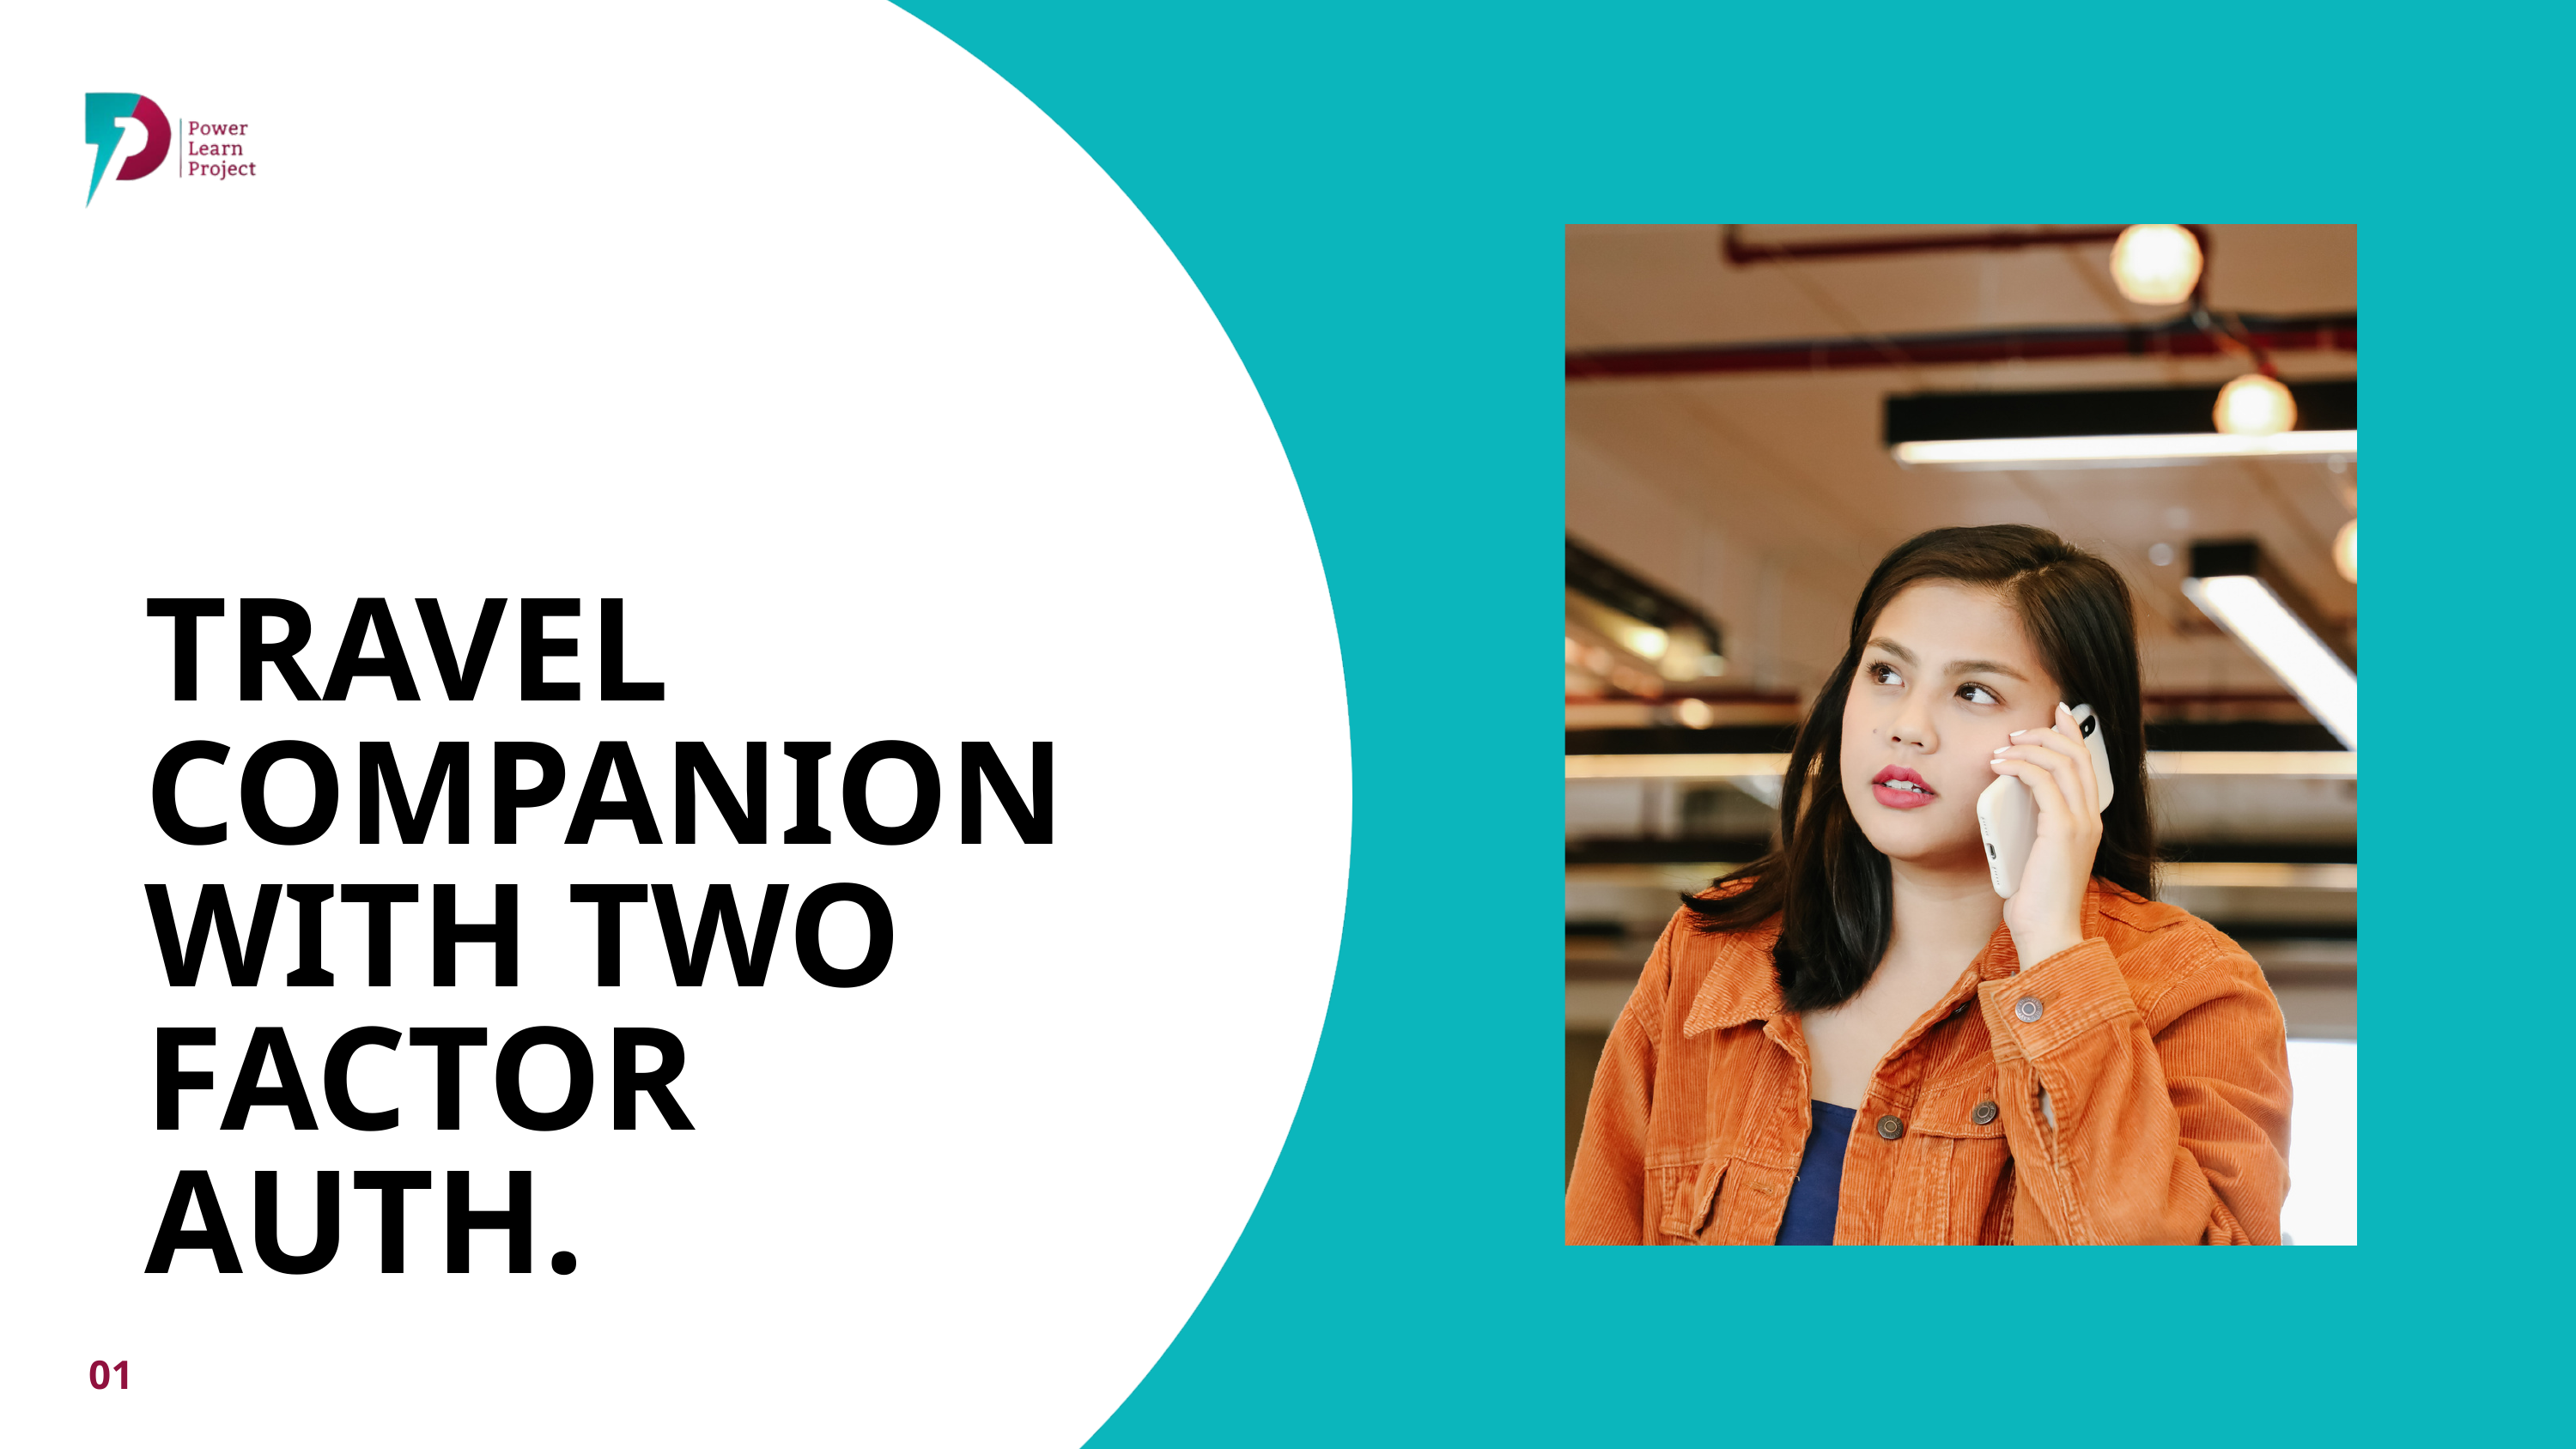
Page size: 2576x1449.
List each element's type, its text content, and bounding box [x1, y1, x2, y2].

text_box [1564, 224, 2357, 1246]
text_box [0, 0, 1352, 1449]
text_box [42, 20, 302, 279]
text_box 01 [88, 1348, 202, 1398]
text_box TRAVEL COMPANION WITH TWO FACTOR AUTH. [144, 586, 1131, 1302]
